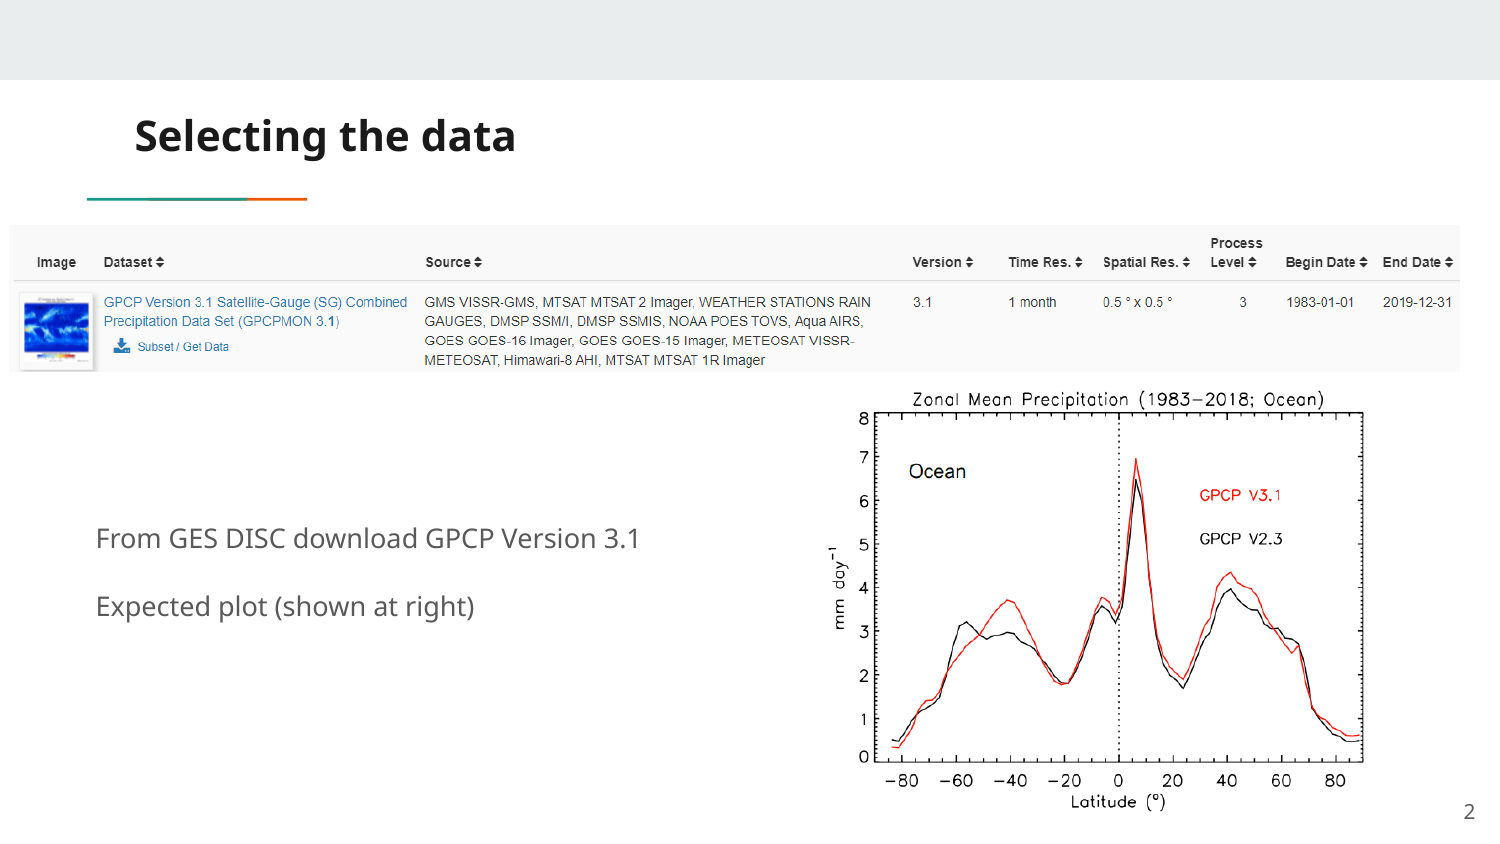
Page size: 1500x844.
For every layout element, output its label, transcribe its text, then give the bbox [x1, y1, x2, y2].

picture [9, 225, 1461, 373]
list From GES DISC download GPCP Version 3.1 Expected plot (shown at right) [80, 499, 686, 740]
title Selecting the data [119, 91, 1381, 180]
picture [821, 385, 1368, 816]
slide_number ‹#› [1400, 779, 1491, 844]
